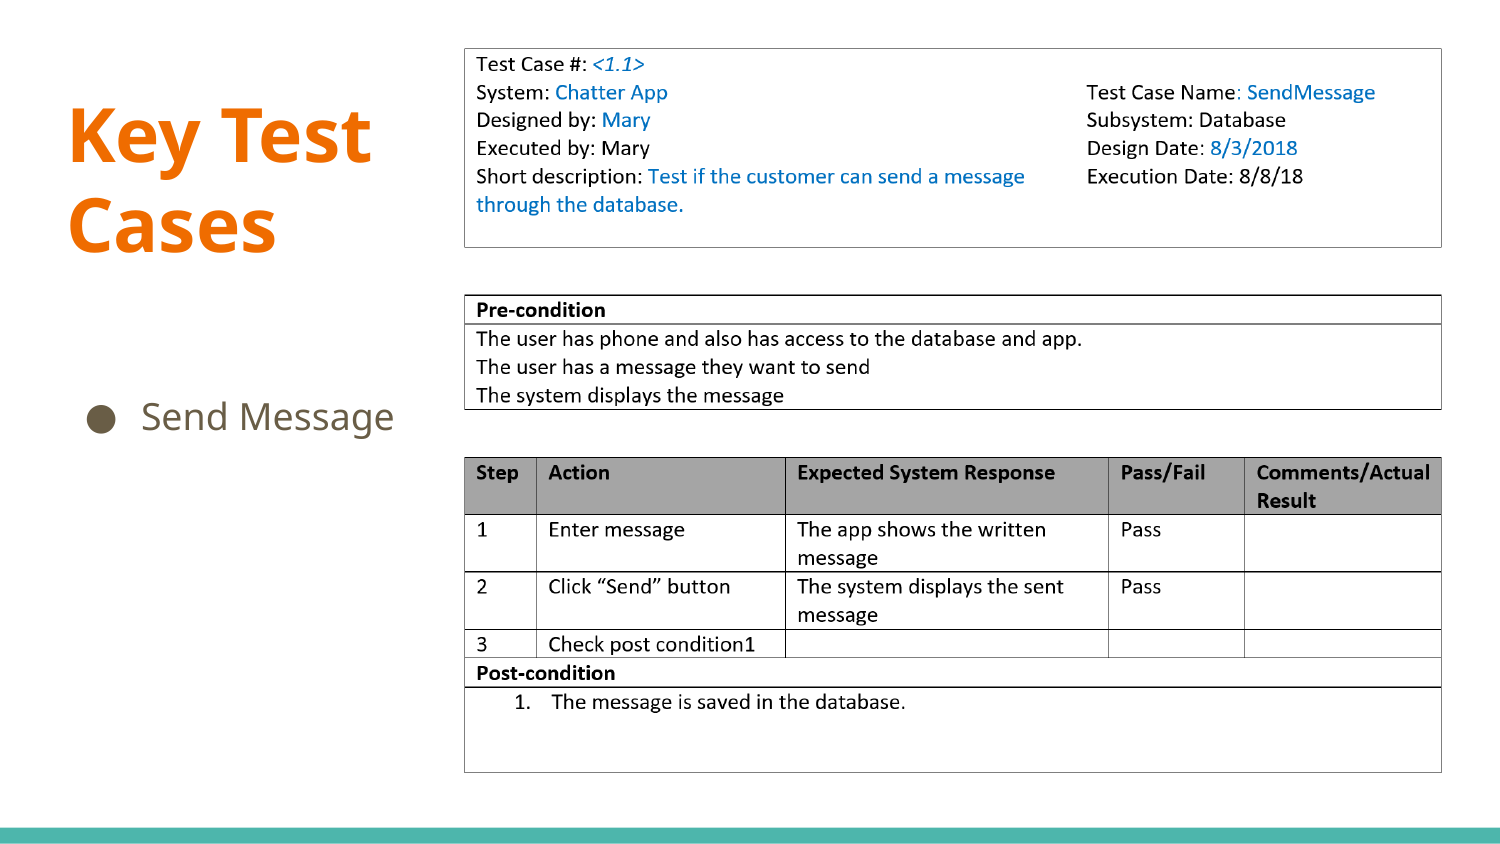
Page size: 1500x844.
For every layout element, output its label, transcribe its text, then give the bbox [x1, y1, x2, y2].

list Send Message [51, 207, 438, 750]
title Key Test Cases [51, 72, 438, 189]
picture [443, 32, 1458, 784]
